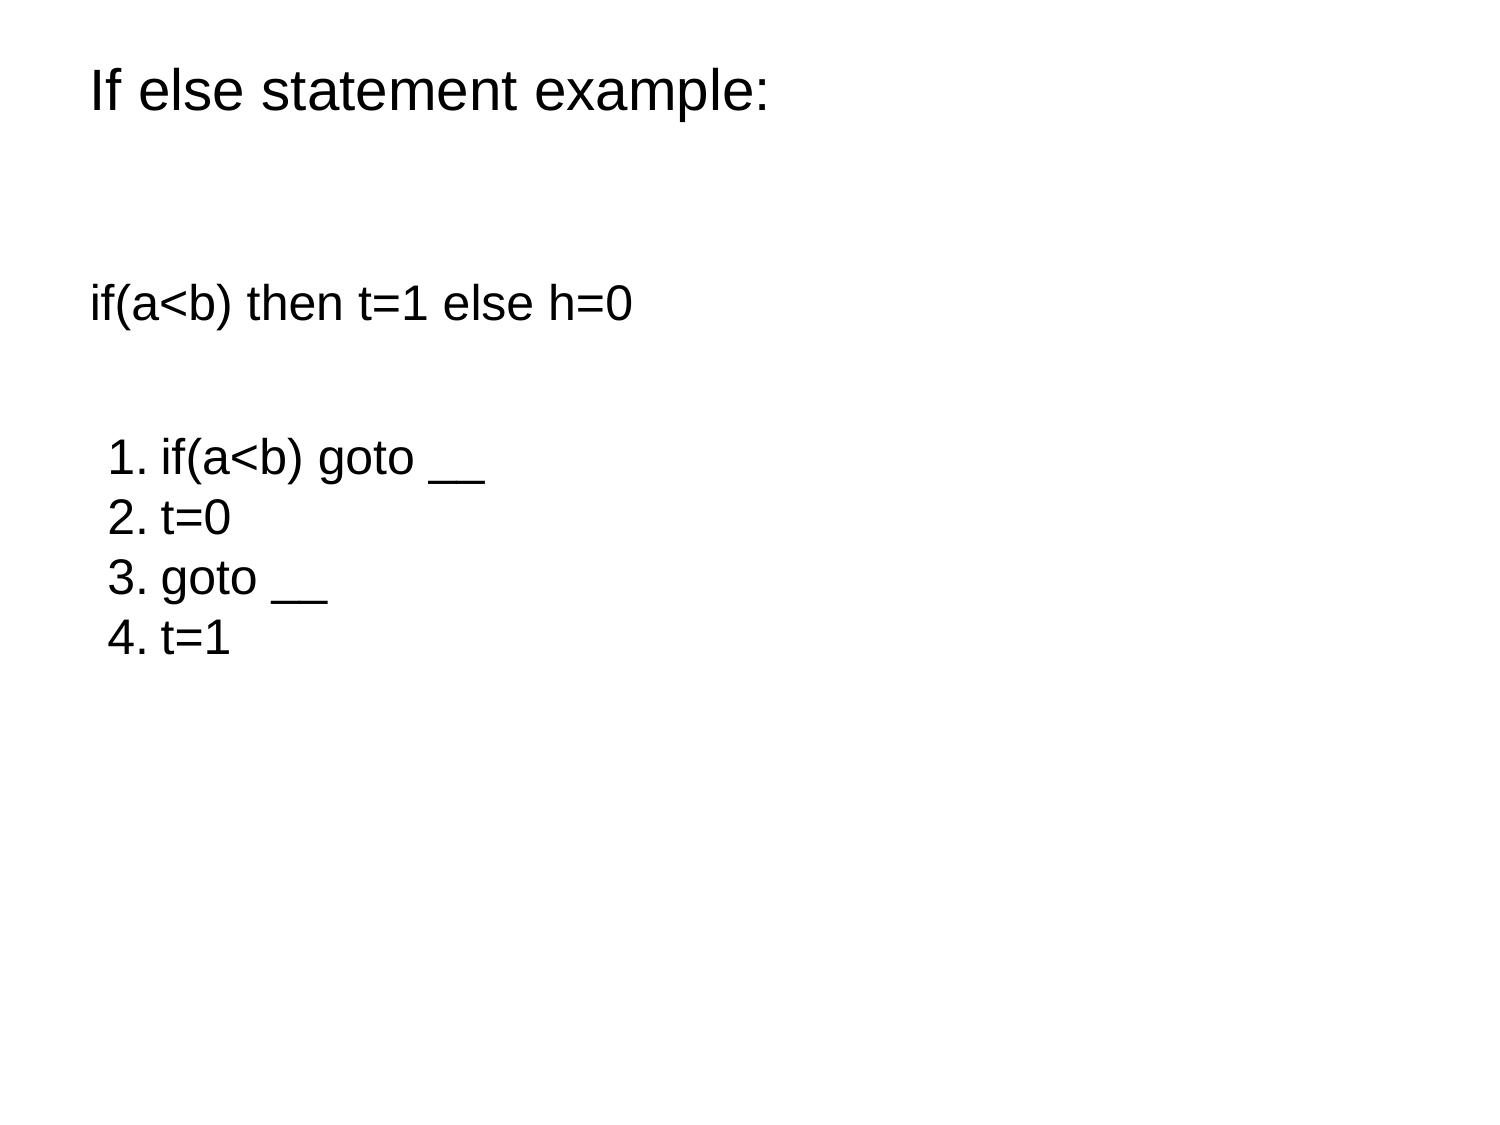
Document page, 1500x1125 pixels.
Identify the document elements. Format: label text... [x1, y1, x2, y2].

title If else statement example: [75, 45, 1425, 233]
list if(a<b) then t=1 else h=0 if(a<b) goto __ t=0 goto __ t=1 [75, 262, 1425, 1005]
